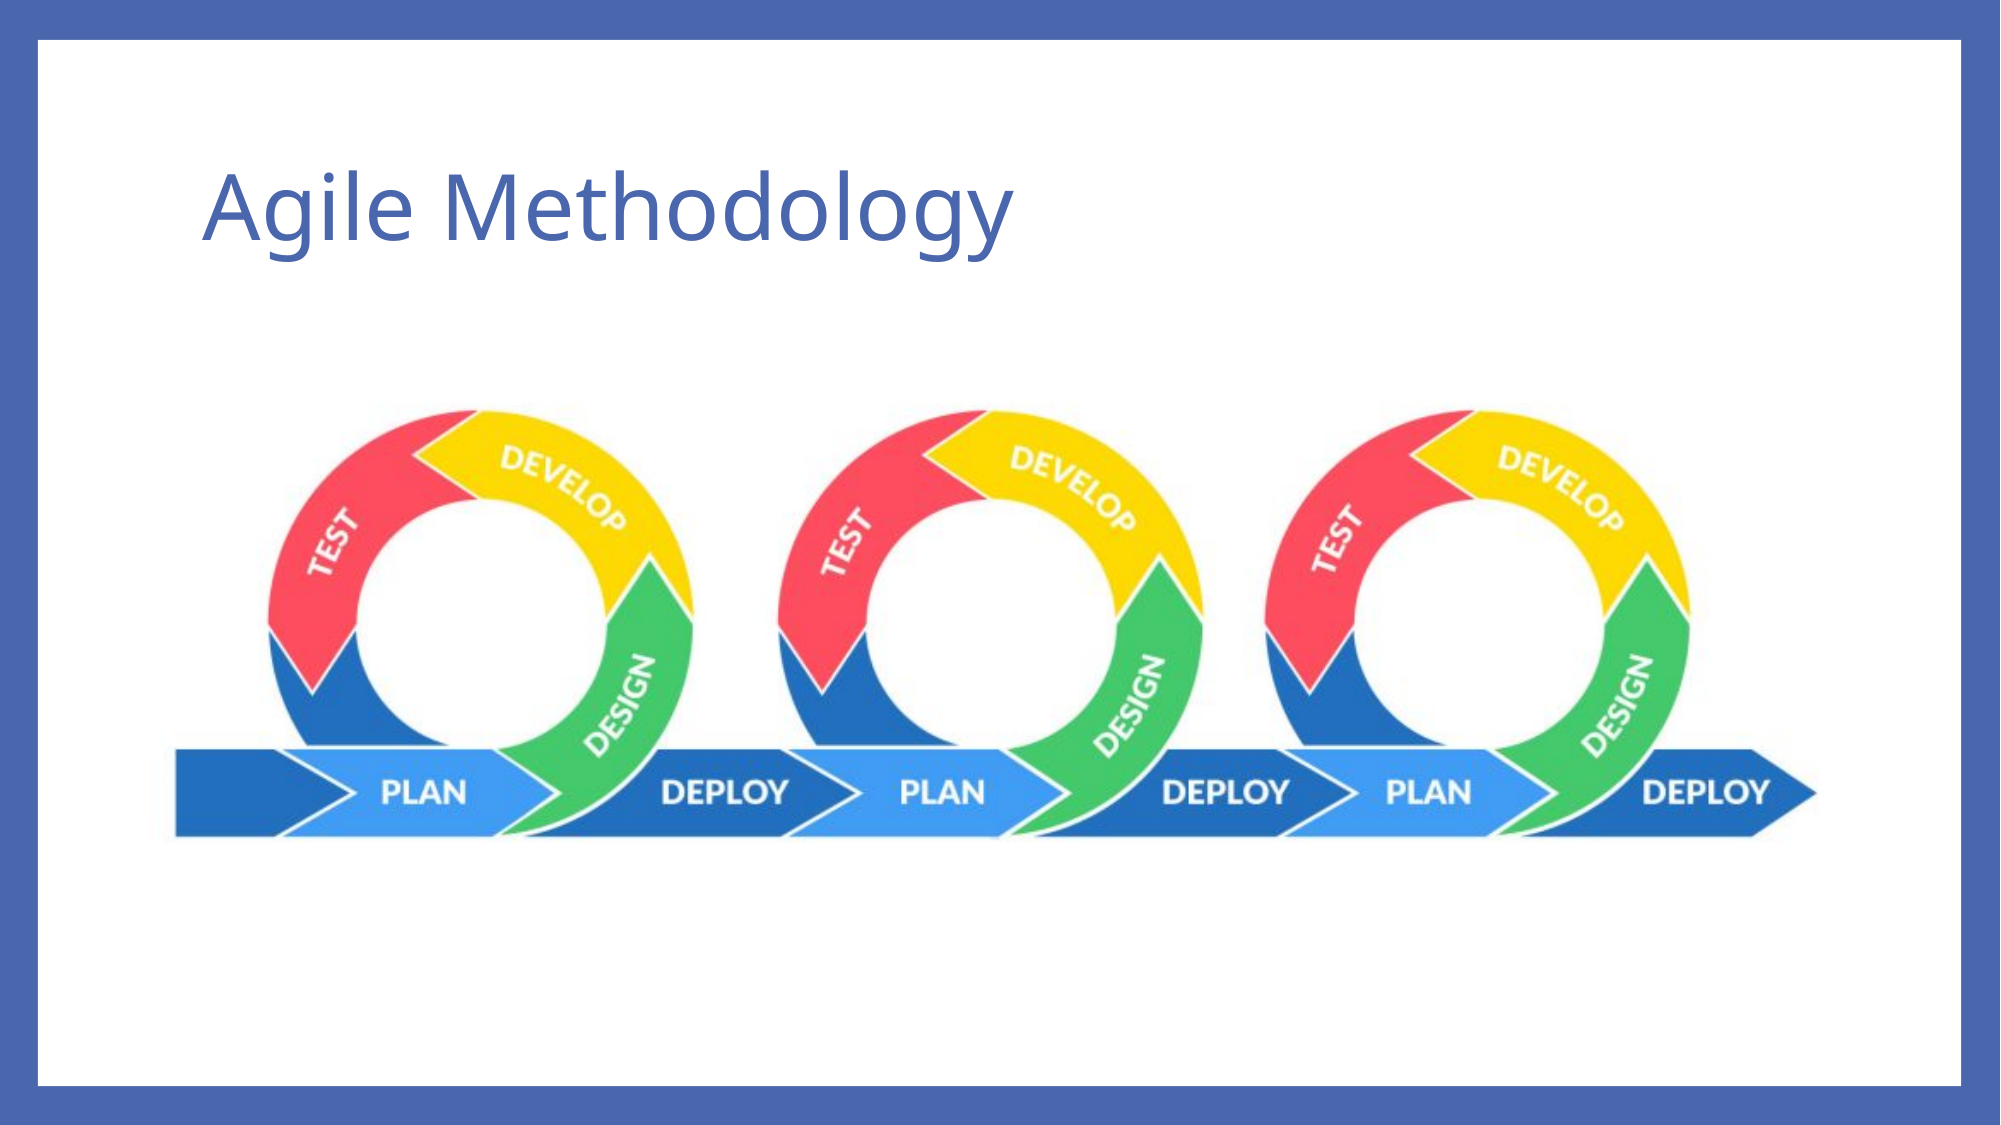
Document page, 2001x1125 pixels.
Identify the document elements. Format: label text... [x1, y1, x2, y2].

title Agile Methodology [187, 99, 1808, 321]
picture [122, 322, 1873, 926]
